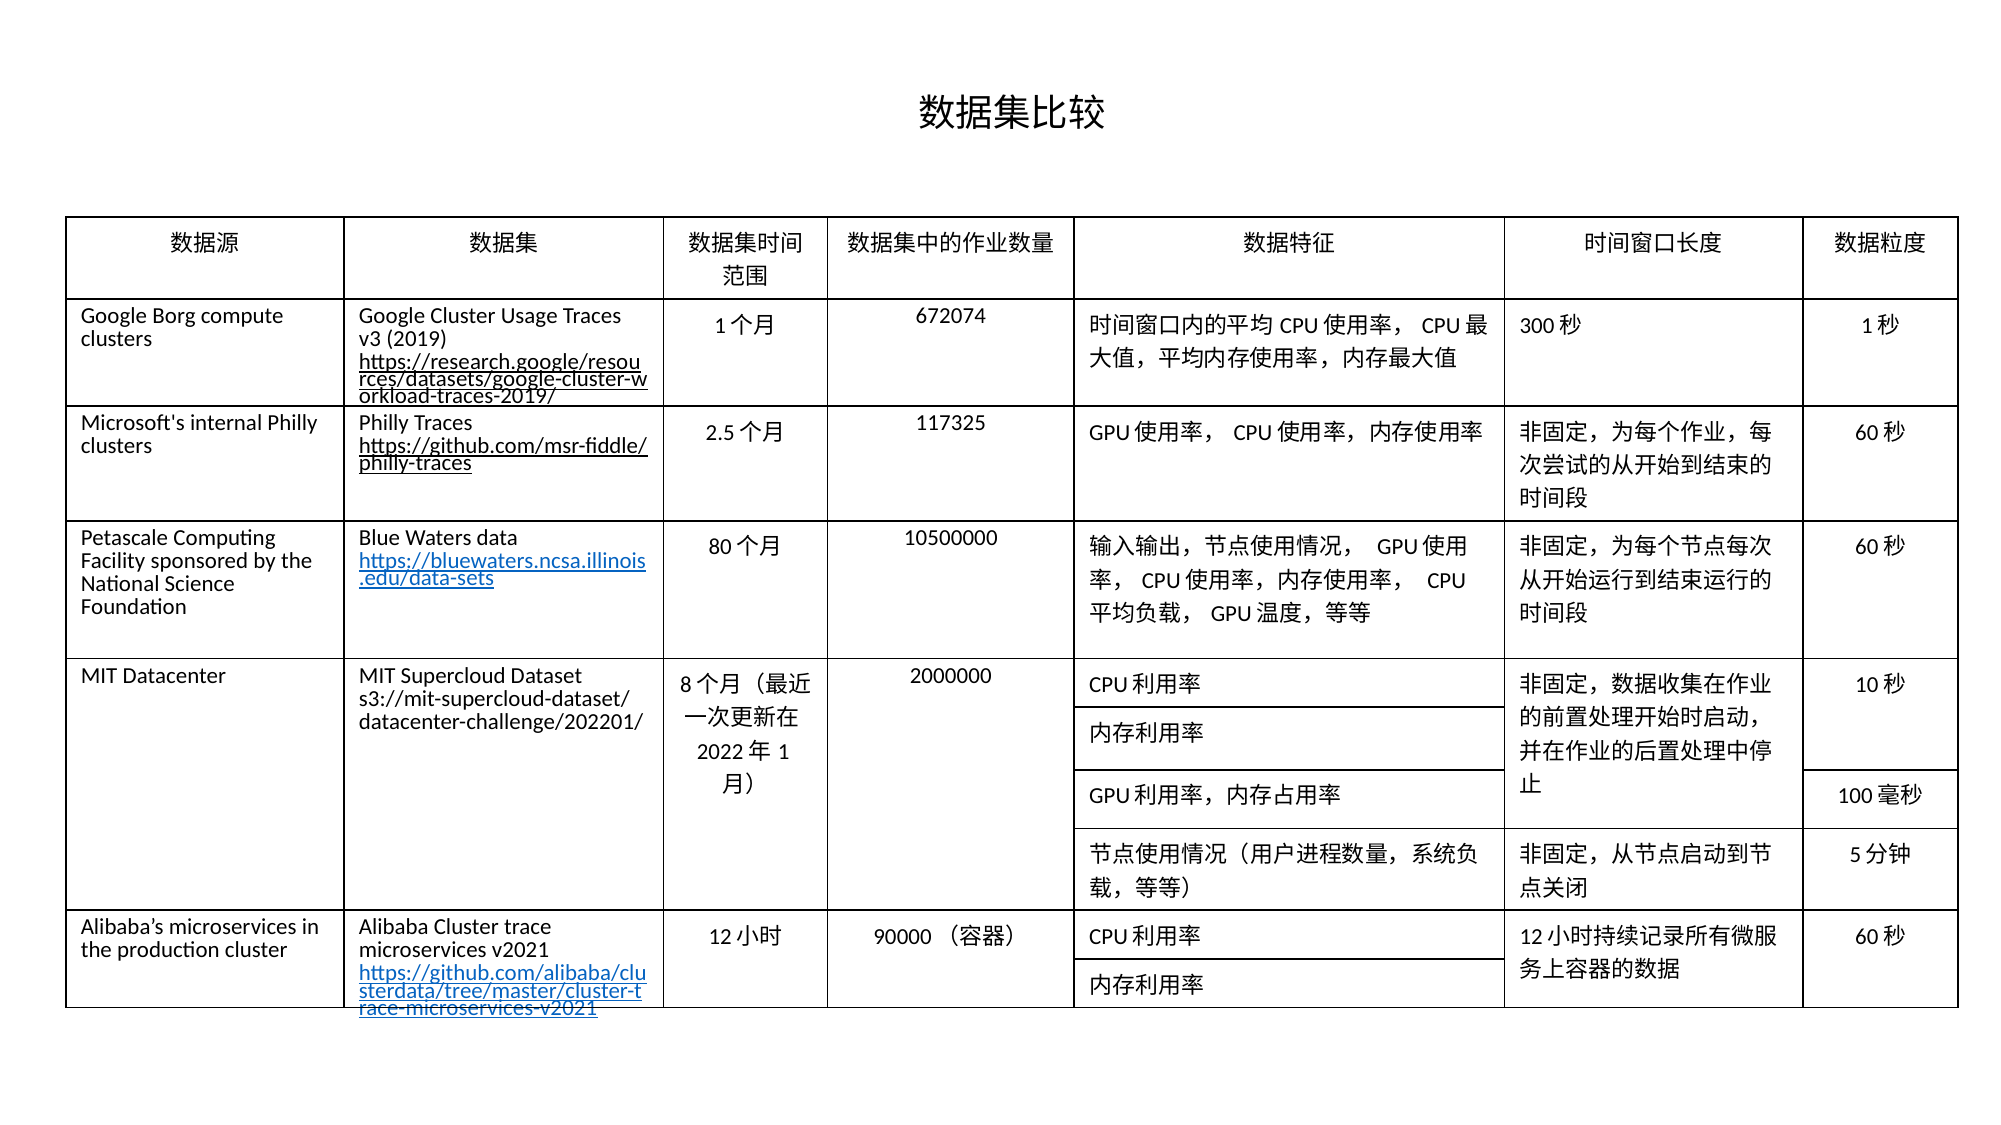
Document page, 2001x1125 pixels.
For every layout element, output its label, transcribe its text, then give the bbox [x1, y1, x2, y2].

table_cell MIT Datacenter [67, 659, 343, 909]
table_cell 8个月（最近一次更新在2022年1月） [664, 659, 827, 909]
table_cell Alibaba’s microservices in the production cluster [67, 911, 343, 1007]
table_cell Blue Waters data https://bluewaters.ncsa.illinois.edu/data-sets [345, 522, 663, 658]
table_cell 1个月 [664, 300, 827, 405]
table_header 数据集中的作业数量 [828, 218, 1073, 298]
table_cell 时间窗口内的平均CPU使用率，CPU最大值，平均内存使用率，内存最大值 [1075, 300, 1504, 405]
table_cell Microsoft's internal Philly clusters [67, 407, 343, 520]
table_cell 60秒 [1804, 911, 1957, 1007]
table_cell 12小时 [664, 911, 827, 1007]
table_cell GPU利用率，内存占用率 [1075, 771, 1504, 828]
table_cell MIT Supercloud Dataset s3://mit-supercloud-dataset/datacenter-challenge/202201/ [345, 659, 663, 909]
table_header 数据集时间范围 [664, 218, 827, 298]
table_cell 10500000 [828, 522, 1073, 658]
table_header 数据粒度 [1804, 218, 1957, 298]
table_cell 10秒 [1804, 659, 1957, 769]
table_cell 90000（容器） [828, 911, 1073, 1007]
text_box 数据集比较 [903, 81, 1121, 142]
table_cell 80个月 [664, 522, 827, 658]
table_cell 300秒 [1505, 300, 1802, 405]
table_cell 1秒 [1804, 300, 1957, 405]
table_cell 117325 [828, 407, 1073, 520]
table_cell Alibaba Cluster trace microservices v2021 https://github.com/alibaba/clusterdata/tree/master/cluster-trace-microservices-v2021 [345, 911, 663, 1007]
table_cell 非固定，为每个节点每次从开始运行到结束运行的时间段 [1505, 522, 1802, 658]
table_cell CPU利用率 [1075, 911, 1504, 958]
table_cell 非固定，为每个作业，每次尝试的从开始到结束的时间段 [1505, 407, 1802, 520]
table_cell CPU利用率 [1075, 659, 1504, 706]
table_cell 12小时持续记录所有微服务上容器的数据 [1505, 911, 1802, 1007]
table_header 数据源 [67, 218, 343, 298]
table_cell 5分钟 [1804, 829, 1957, 909]
table_cell 内存利用率 [1075, 960, 1504, 1007]
table_header 时间窗口长度 [1505, 218, 1802, 298]
table_cell 60秒 [1804, 407, 1957, 520]
table_cell 非固定，数据收集在作业的前置处理开始时启动，并在作业的后置处理中停止 [1505, 659, 1802, 828]
table_cell 2000000 [828, 659, 1073, 909]
table_cell 非固定，从节点启动到节点关闭 [1505, 829, 1802, 909]
table_cell 内存利用率 [1075, 708, 1504, 769]
table_cell 60秒 [1804, 522, 1957, 658]
table_cell 2.5个月 [664, 407, 827, 520]
table_cell 节点使用情况（用户进程数量，系统负载，等等） [1075, 829, 1504, 909]
table_cell 输入输出，节点使用情况， GPU使用率，CPU使用率，内存使用率， CPU平均负载，GPU温度，等等 [1075, 522, 1504, 658]
table_cell Petascale Computing Facility sponsored by the National Science Foundation [67, 522, 343, 658]
table_cell Philly Traces https://github.com/msr-fiddle/philly-traces [345, 407, 663, 520]
table_header 数据特征 [1075, 218, 1504, 298]
table_cell Google Borg compute clusters [67, 300, 343, 405]
table_cell Google Cluster Usage Traces v3 (2019) https://research.google/resources/datasets/google-cluster-workload-traces-2019/ [345, 300, 663, 405]
table_cell 100毫秒 [1804, 771, 1957, 828]
table_cell GPU使用率，CPU使用率，内存使用率 [1075, 407, 1504, 520]
table_cell 672074 [828, 300, 1073, 405]
table_header 数据集 [345, 218, 663, 298]
